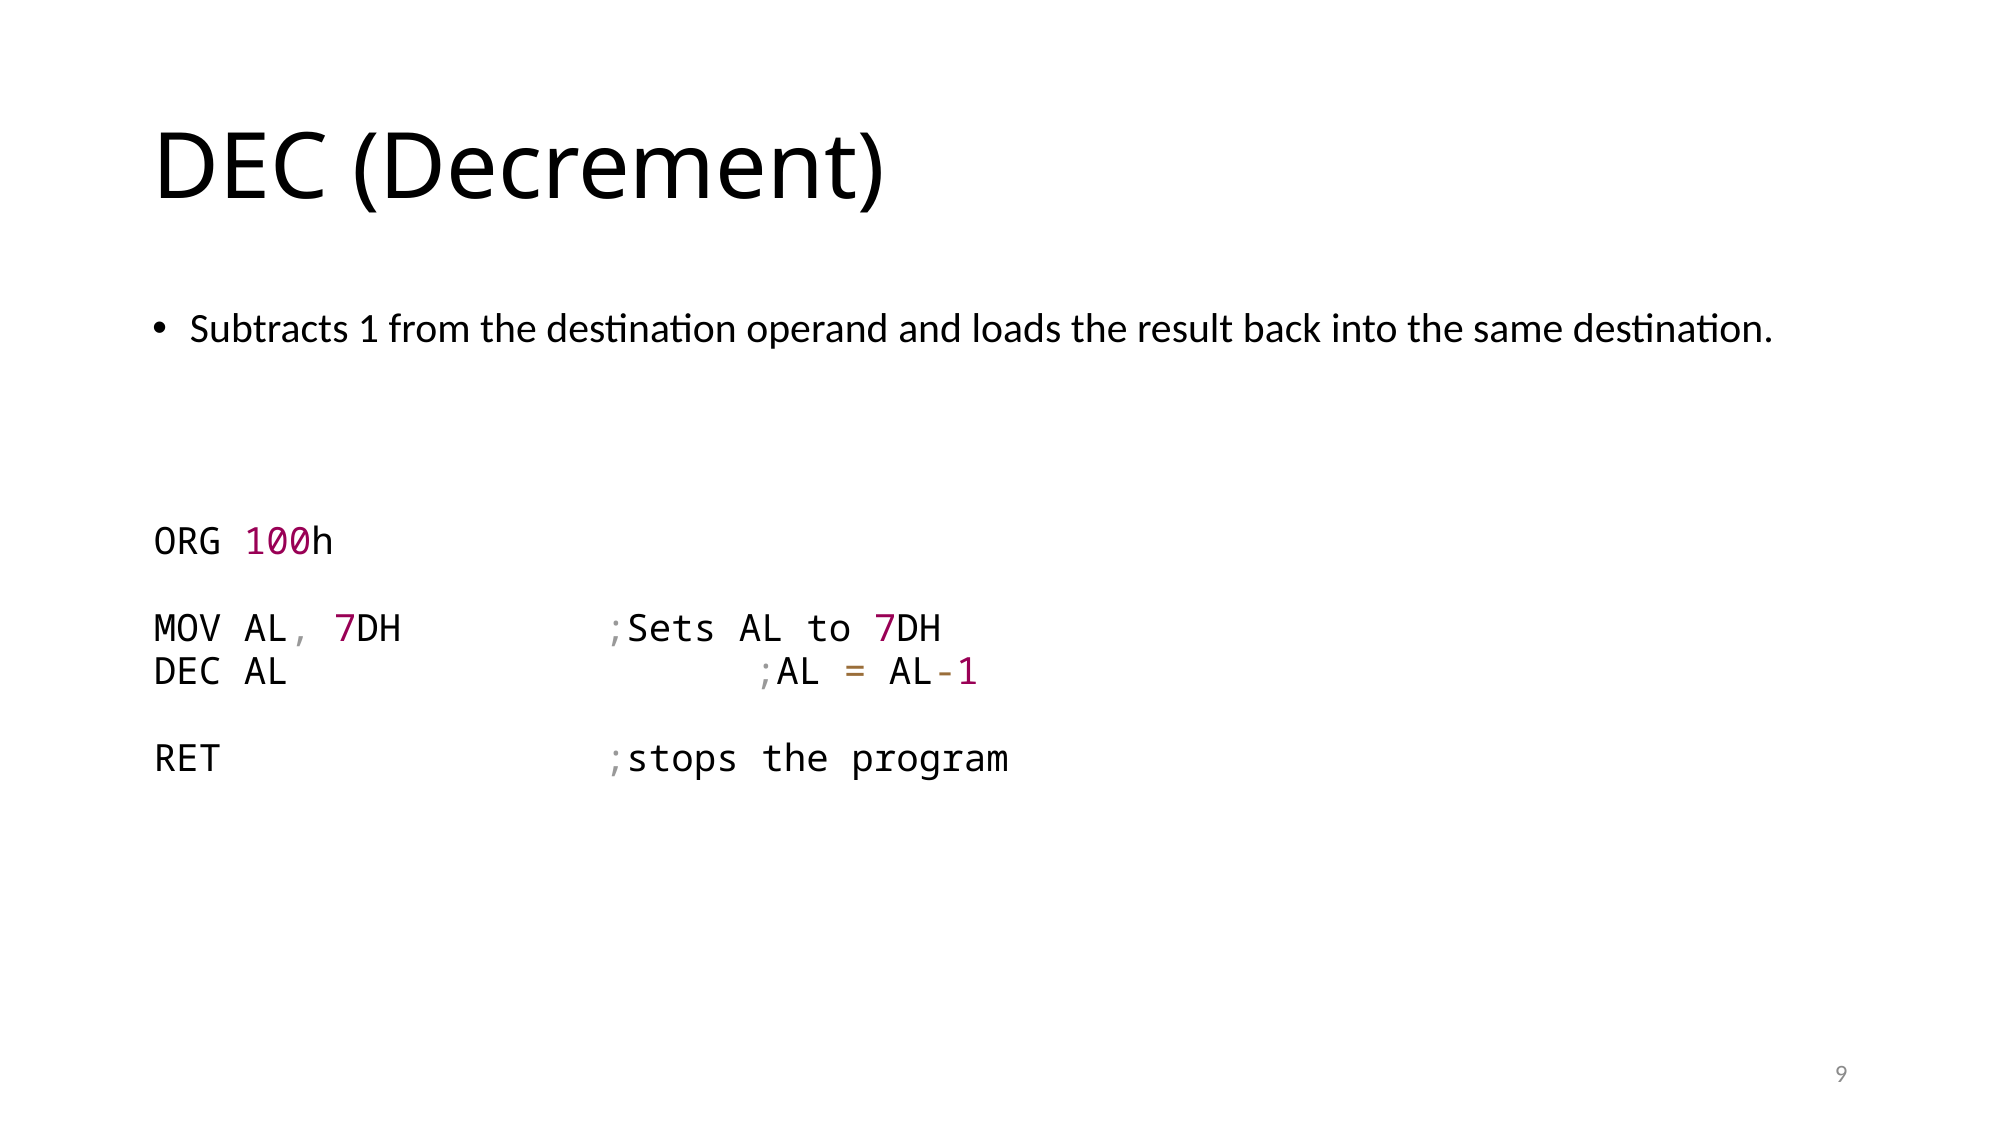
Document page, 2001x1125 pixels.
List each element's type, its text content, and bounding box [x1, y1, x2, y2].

text_box ORG 100h MOV AL, 7DH ;Sets AL to 7DH DEC AL ;AL = AL-1 RET ;stops the program [139, 529, 1863, 993]
slide_number 9 [1412, 1042, 1863, 1103]
list Subtracts 1 from the destination operand and loads the result back into the same destination. [137, 299, 1807, 494]
title DEC (Decrement) [137, 59, 1863, 278]
